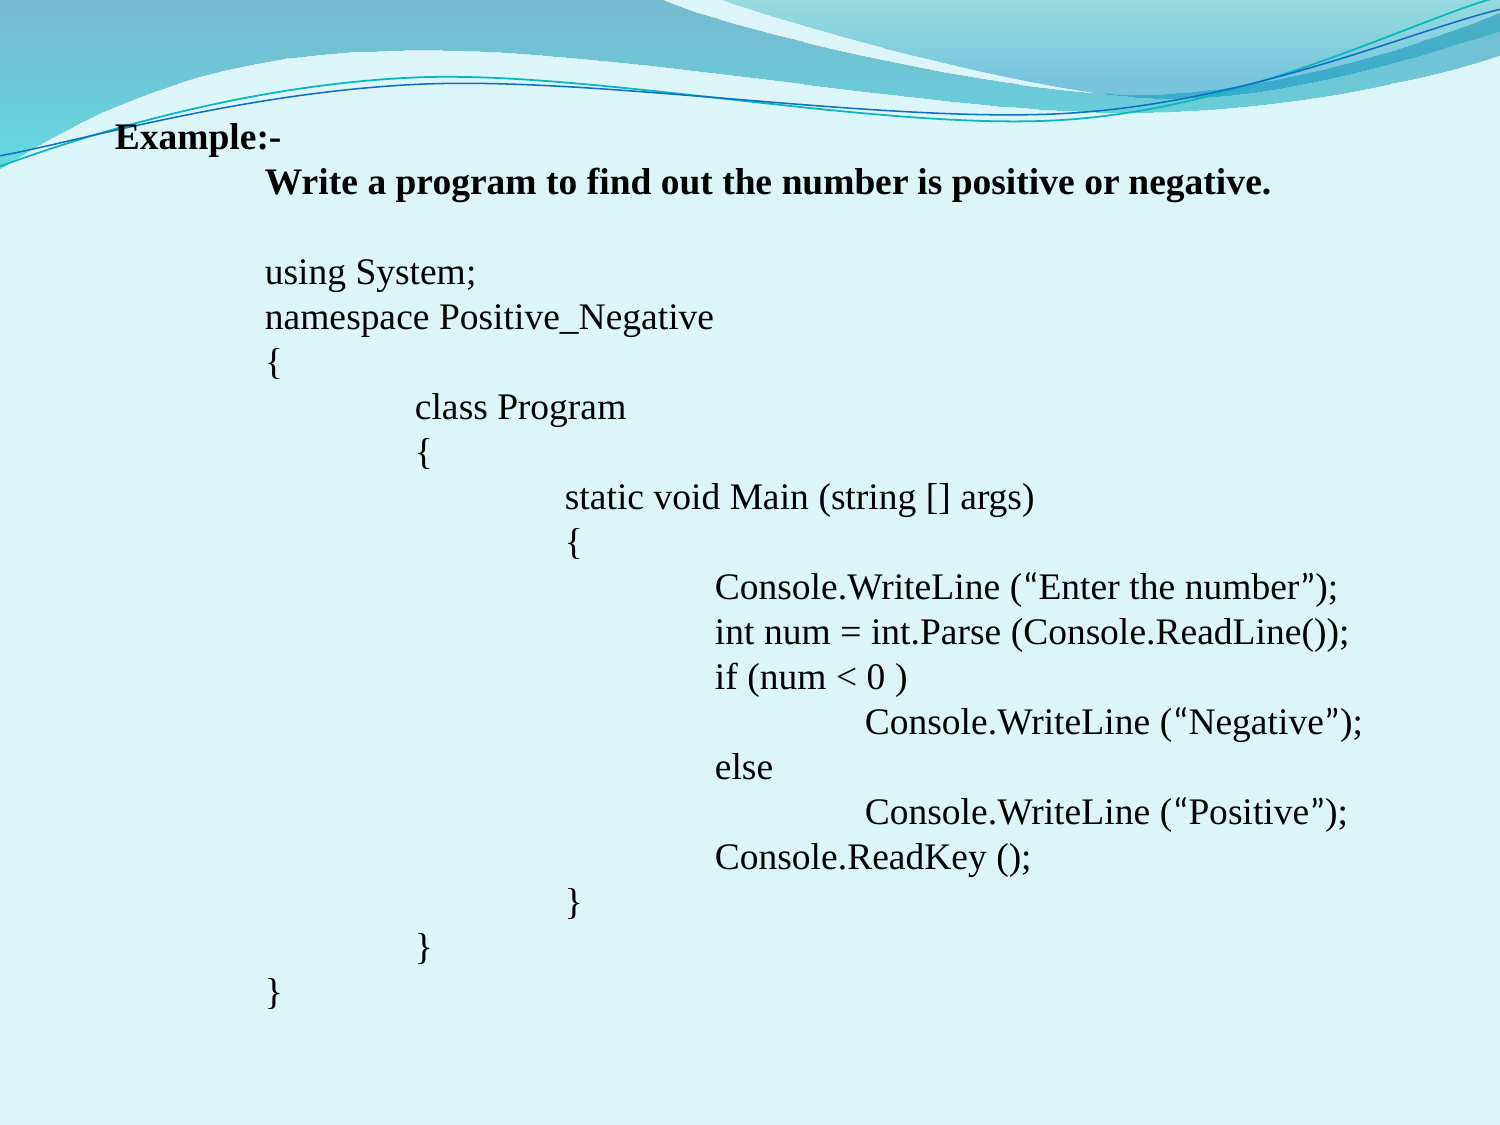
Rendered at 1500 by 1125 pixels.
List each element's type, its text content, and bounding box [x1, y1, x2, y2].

text_box Example:- Write a program to find out the number is positive or negative. using System; namespace Positive_Negative { class Program { static void Main (string [] args) { Console.WriteLine (“Enter the number”); int num = int.Parse (Console.ReadLine()); if (num < 0 ) Console.WriteLine (“Negative”); else Console.WriteLine (“Positive”); Console.ReadKey (); } } } [99, 104, 1400, 1020]
